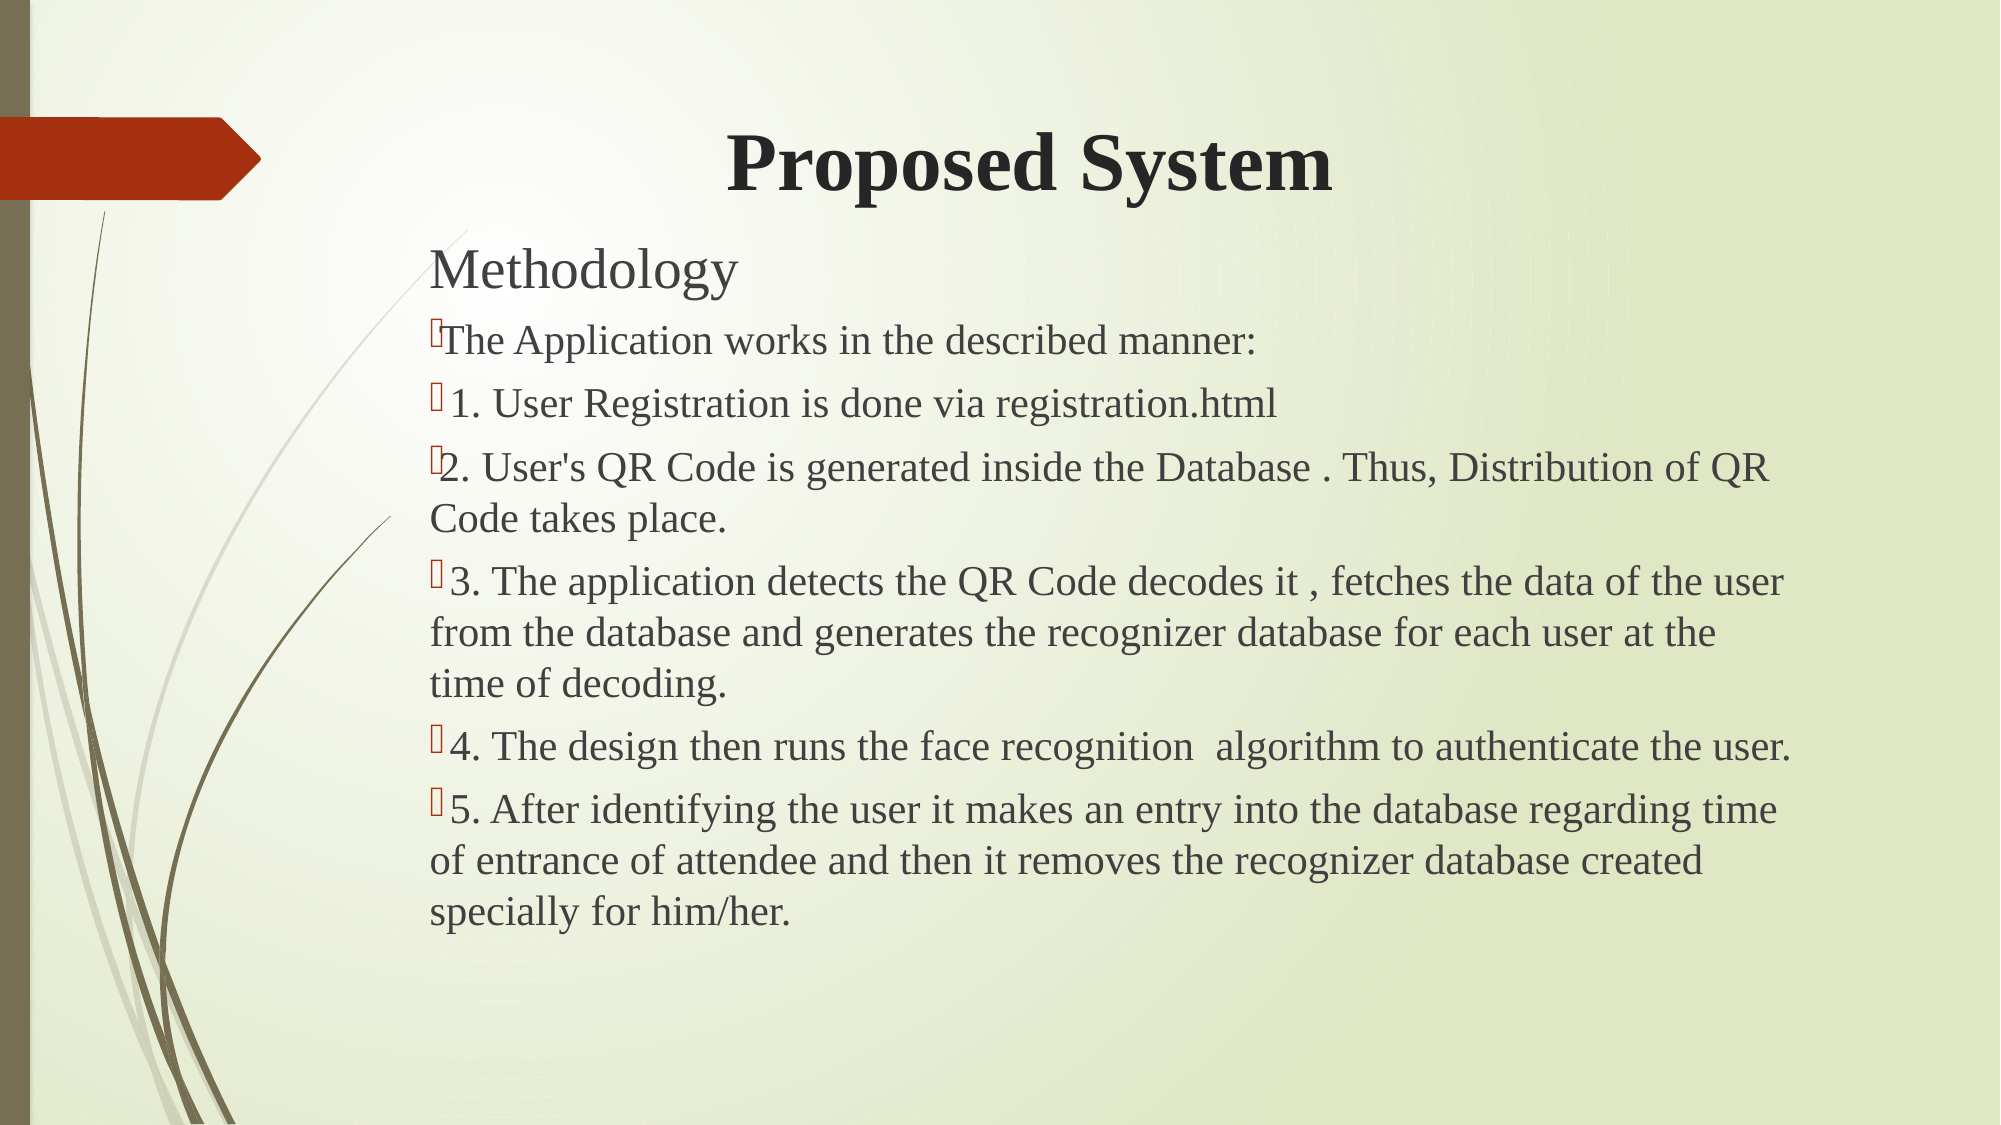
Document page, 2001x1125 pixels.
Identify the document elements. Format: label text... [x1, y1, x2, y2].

list Methodology The Application works in the described manner: 1. User Registration is done via registration.html 2. User's QR Code is generated inside the Database . Thus, Distribution of QR Code takes place. 3. The application detects the QR Code decodes it , fetches the data of the user from the database and generates the recognizer database for each user at the time of decoding. 4. The design then runs the face recognition algorithm to authenticate the user. 5. After identifying the user it makes an entry into the database regarding time of entrance of attendee and then it removes the recognizer database created specially for him/her. [414, 223, 1817, 970]
title Proposed System [537, 0, 2000, 244]
